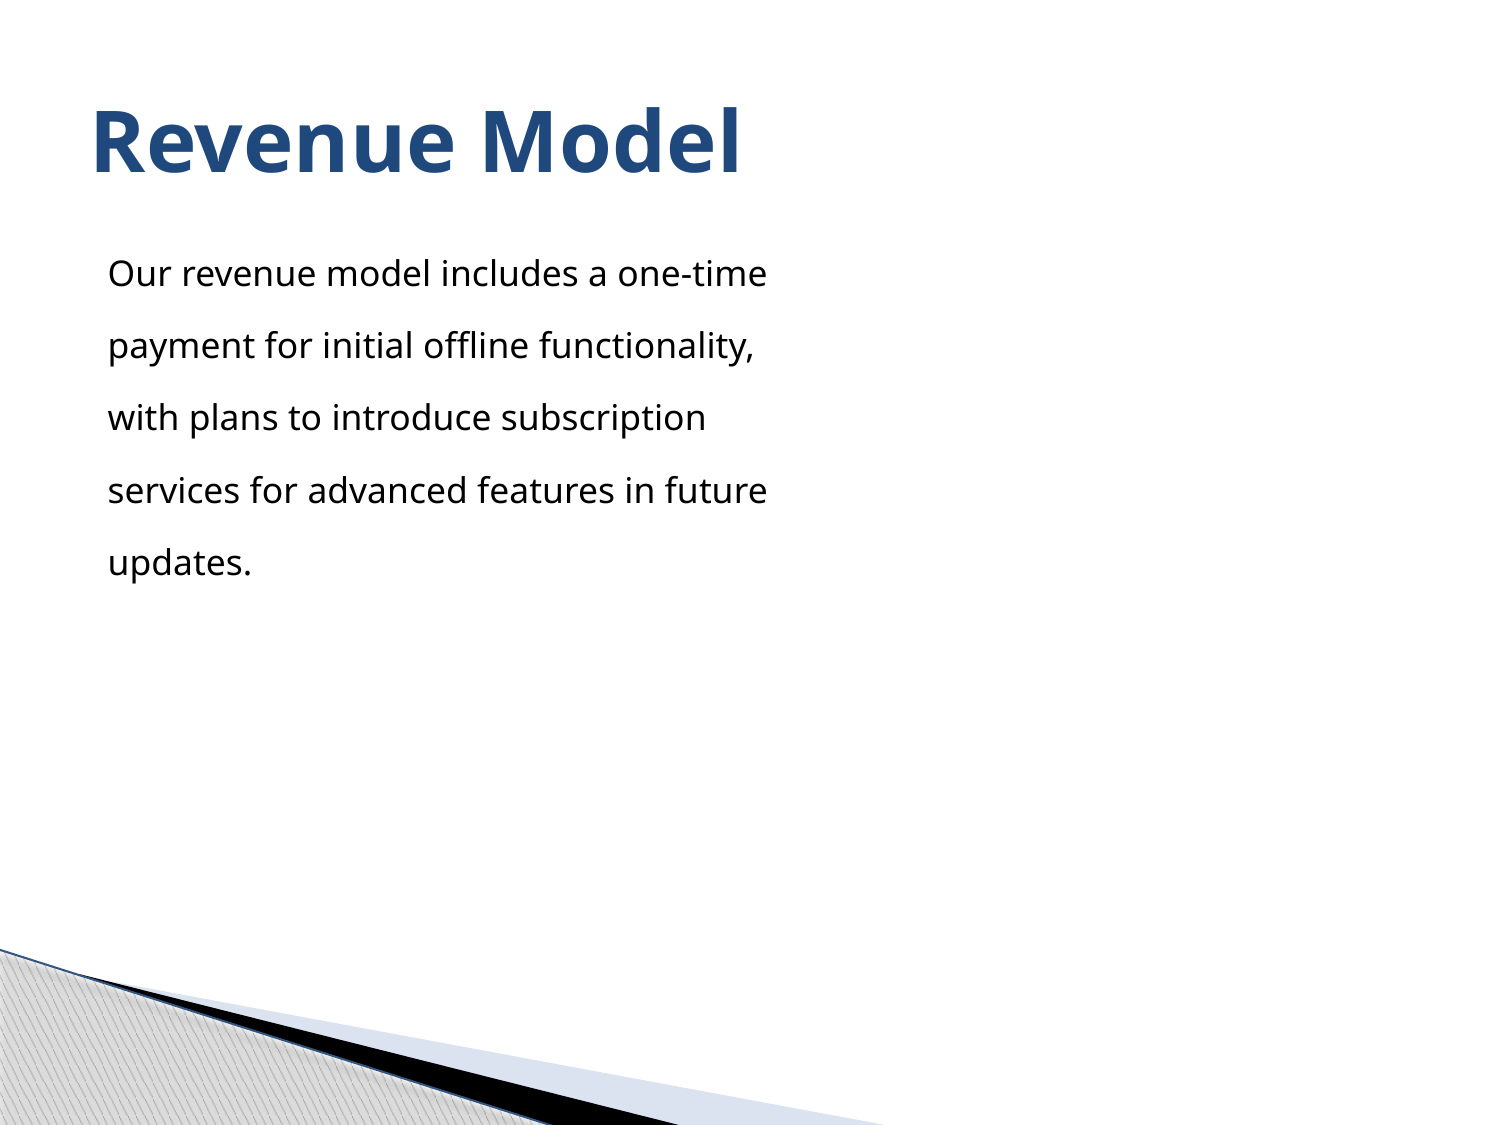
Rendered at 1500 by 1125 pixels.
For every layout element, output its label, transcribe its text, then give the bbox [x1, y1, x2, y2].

list Our revenue model includes a one-time payment for initial offline functionality, with plans to introduce subscription services for advanced features in future updates. [75, 233, 1425, 926]
title Revenue Model [75, 45, 1425, 233]
